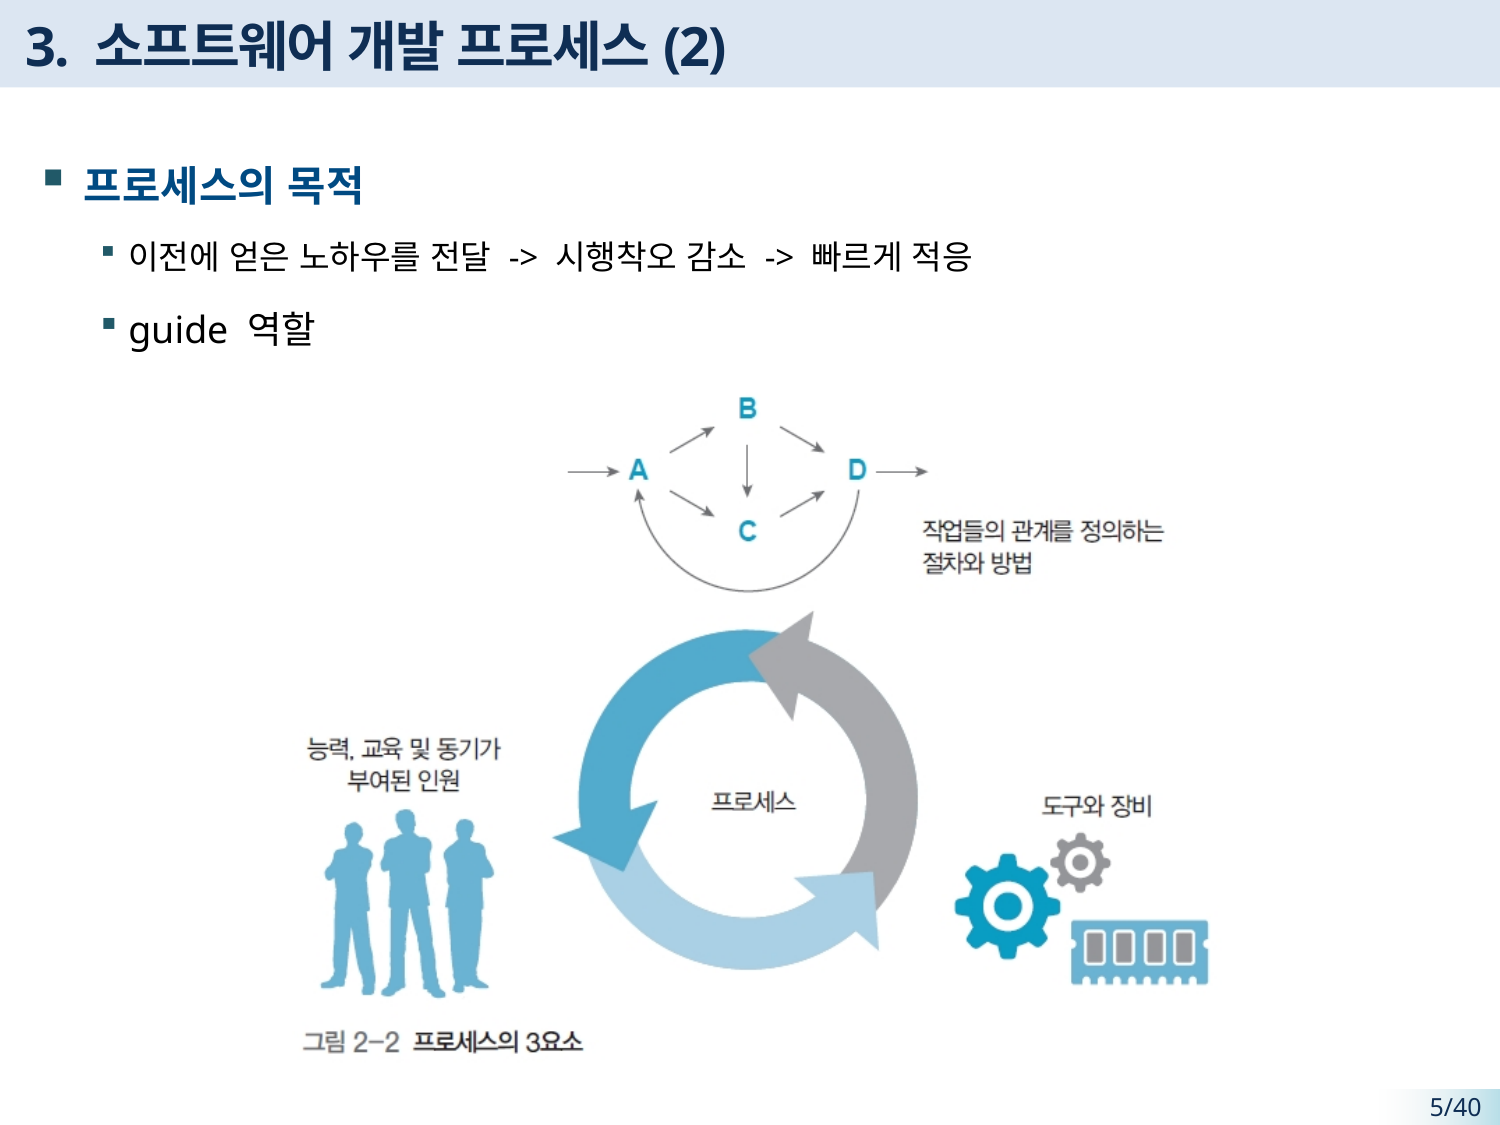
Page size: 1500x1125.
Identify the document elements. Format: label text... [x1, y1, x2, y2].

title 3. 소프트웨어 개발 프로세스(2) [10, 5, 1288, 84]
list 프로세스의 목적 이전에 얻은 노하우를 전달 -> 시행착오 감소 -> 빠르게 적응 guide 역할 [10, 126, 1481, 1057]
picture [291, 392, 1223, 1065]
